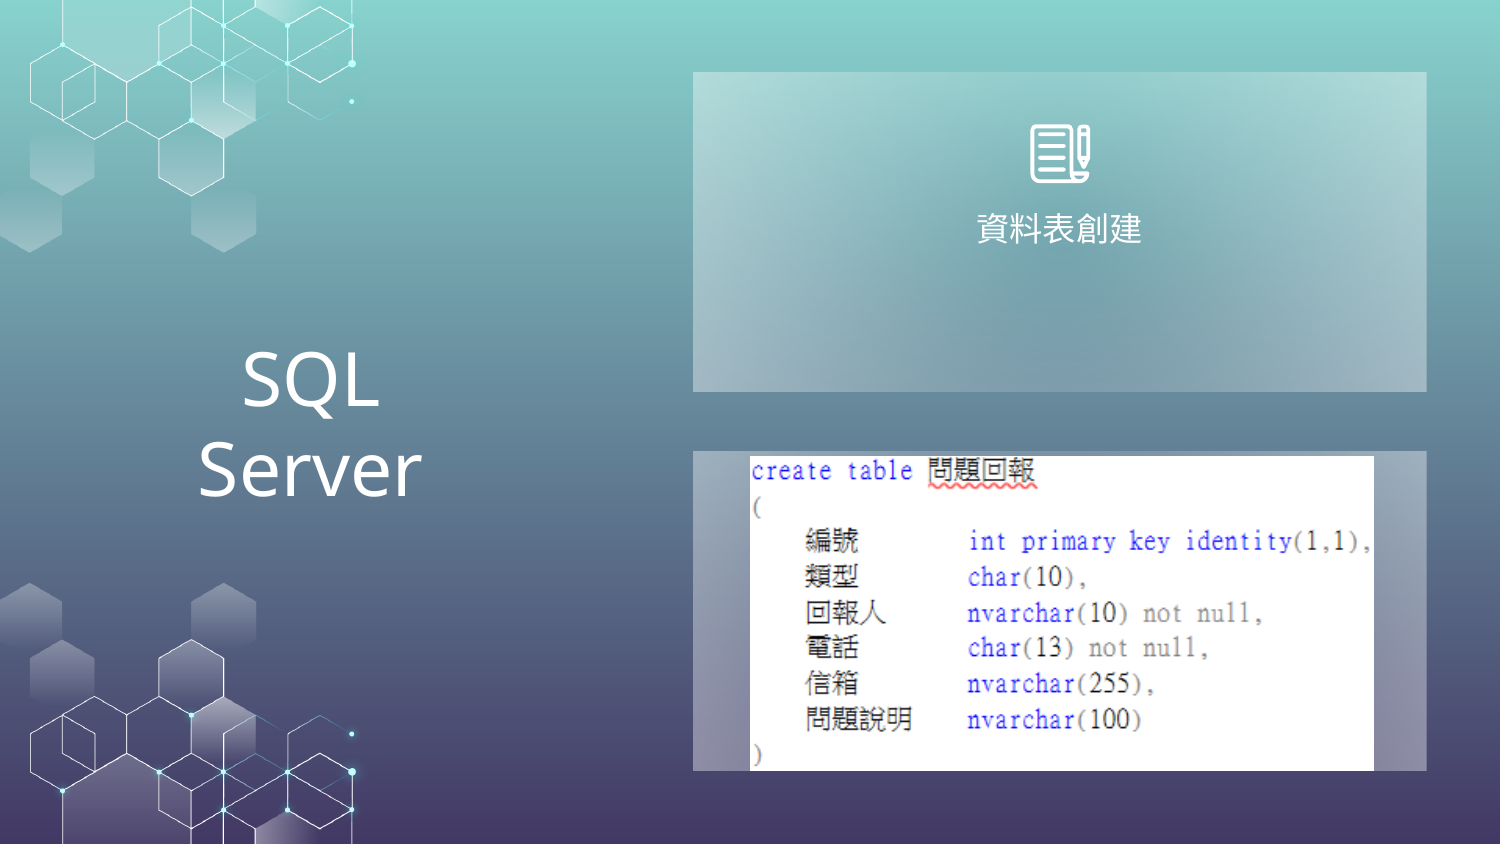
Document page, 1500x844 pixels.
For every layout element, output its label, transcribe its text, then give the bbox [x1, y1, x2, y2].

picture [0, 582, 375, 844]
title 資料表創建 [793, 219, 1326, 263]
title SQL Server [75, 316, 547, 530]
picture [749, 456, 1374, 772]
picture [0, 0, 375, 253]
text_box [1030, 123, 1091, 184]
